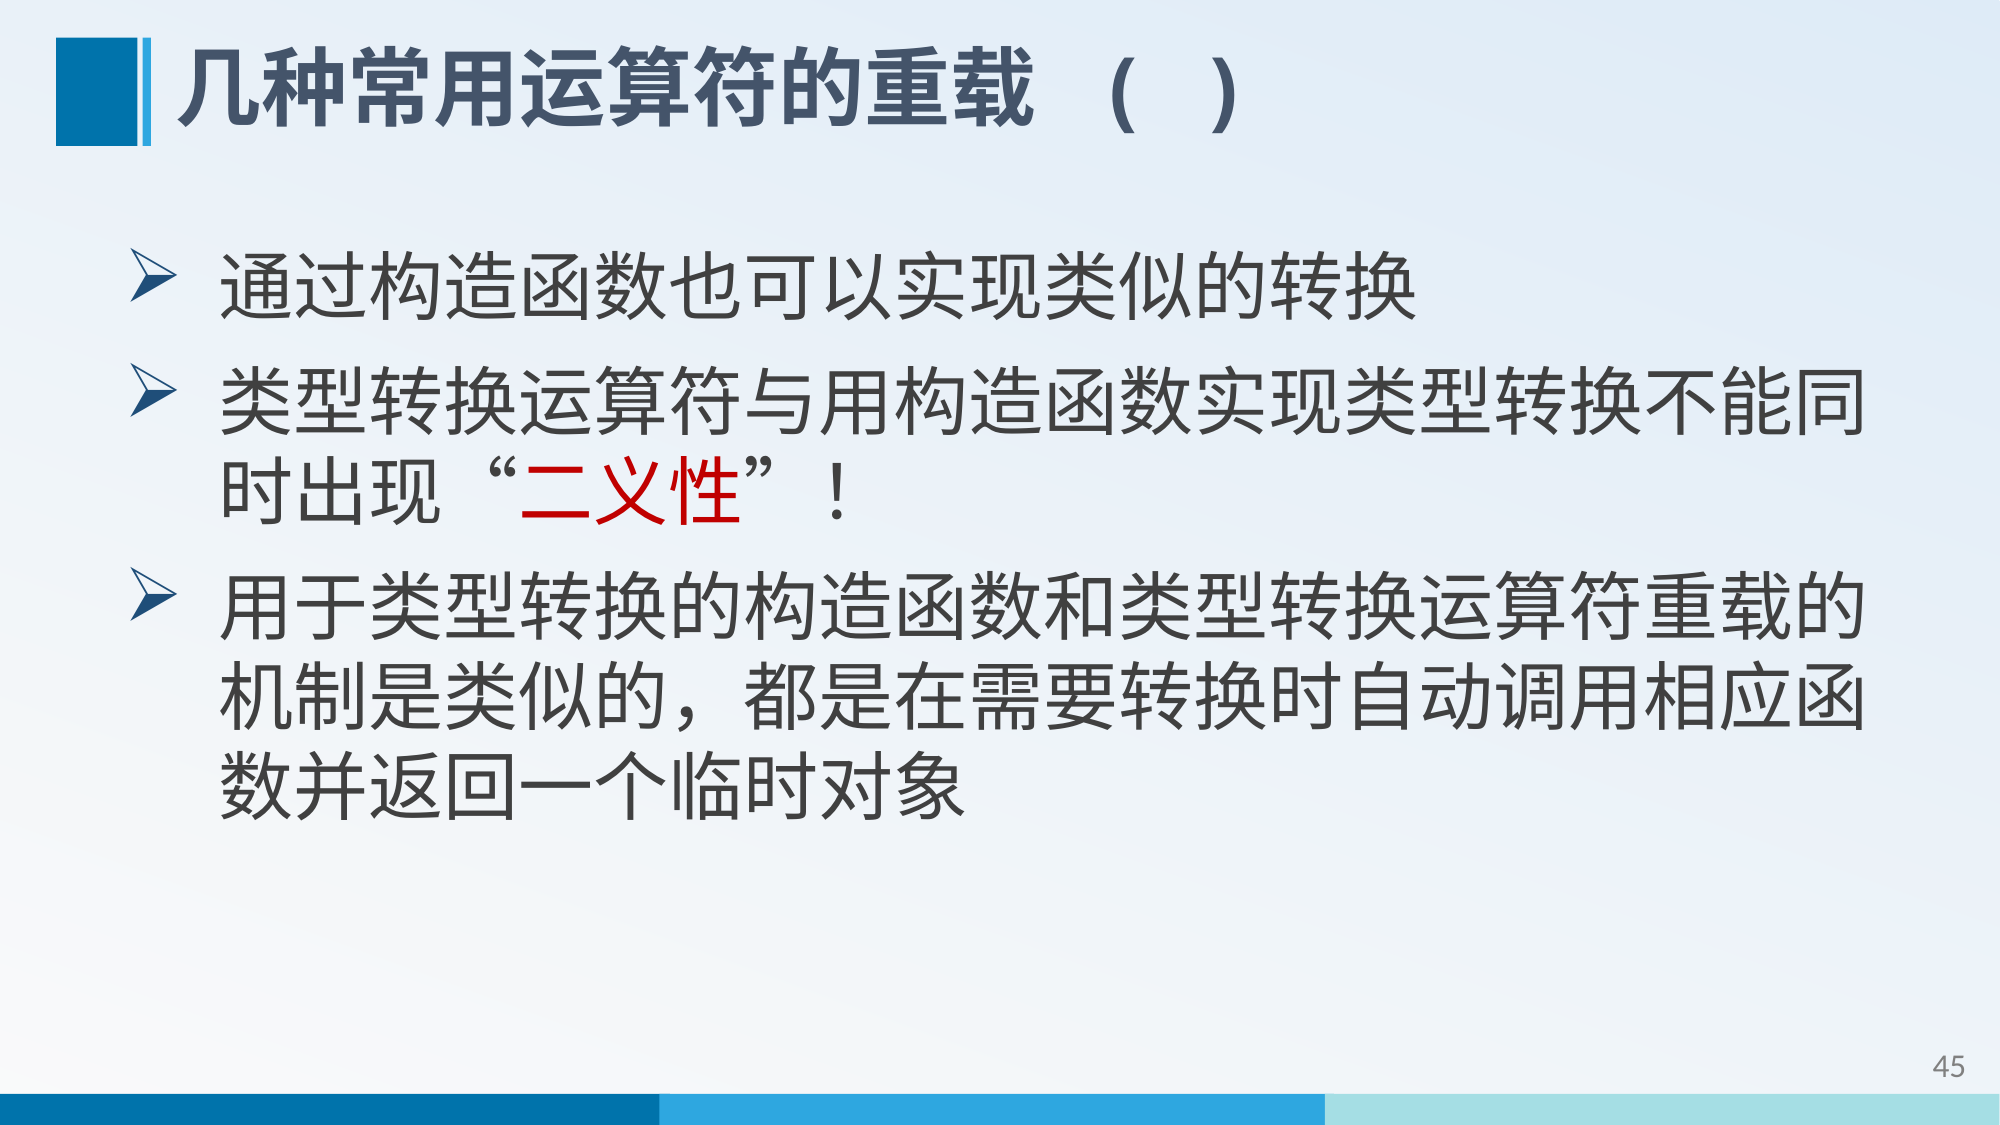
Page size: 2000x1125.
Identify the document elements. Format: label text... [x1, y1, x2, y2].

title 几种常用运算符的重载 ( ) [160, 37, 1791, 146]
text_box 通过构造函数也可以实现类似的转换 类型转换运算符与用构造函数实现类型转换不能同时出现“二义性”！ 用于类型转换的构造函数和类型转换运算符重载的机制是类似的，都是在需要转换时自动调用相应函数并返回一个临时对象 [109, 231, 1921, 837]
